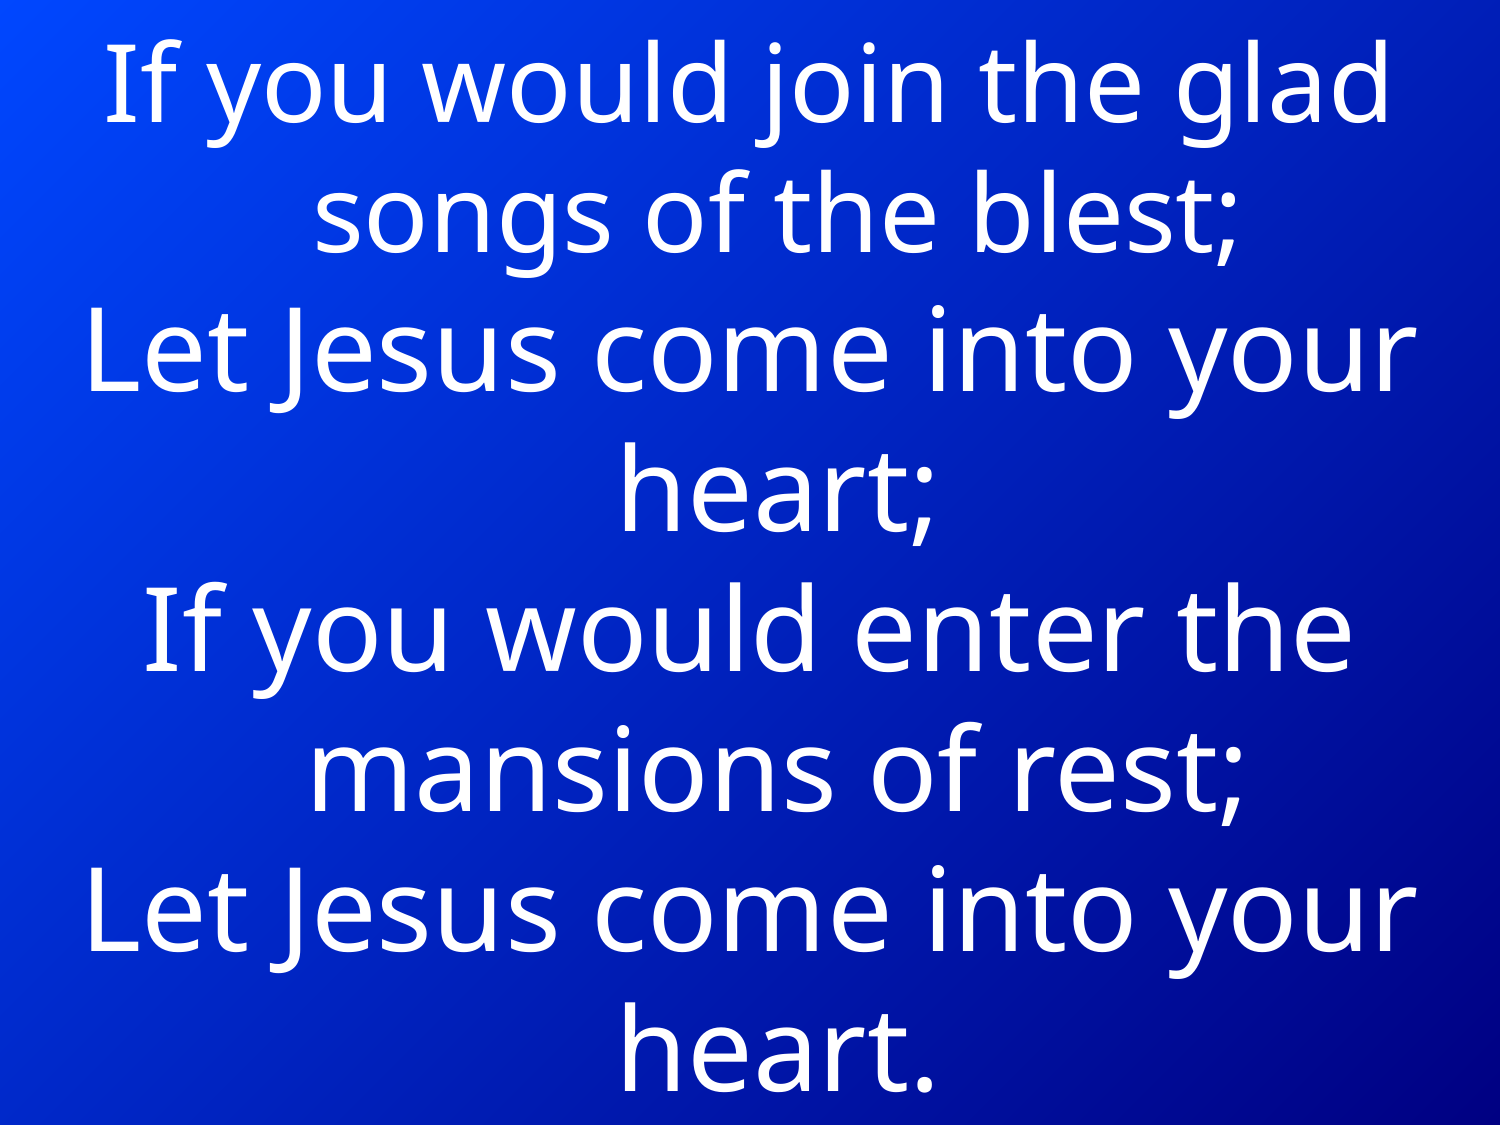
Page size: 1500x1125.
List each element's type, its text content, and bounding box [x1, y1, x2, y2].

list If you would join the glad songs of the blest; Let Jesus come into your heart; If you would enter the mansions of rest; Let Jesus come into your heart. [0, 7, 1500, 1125]
